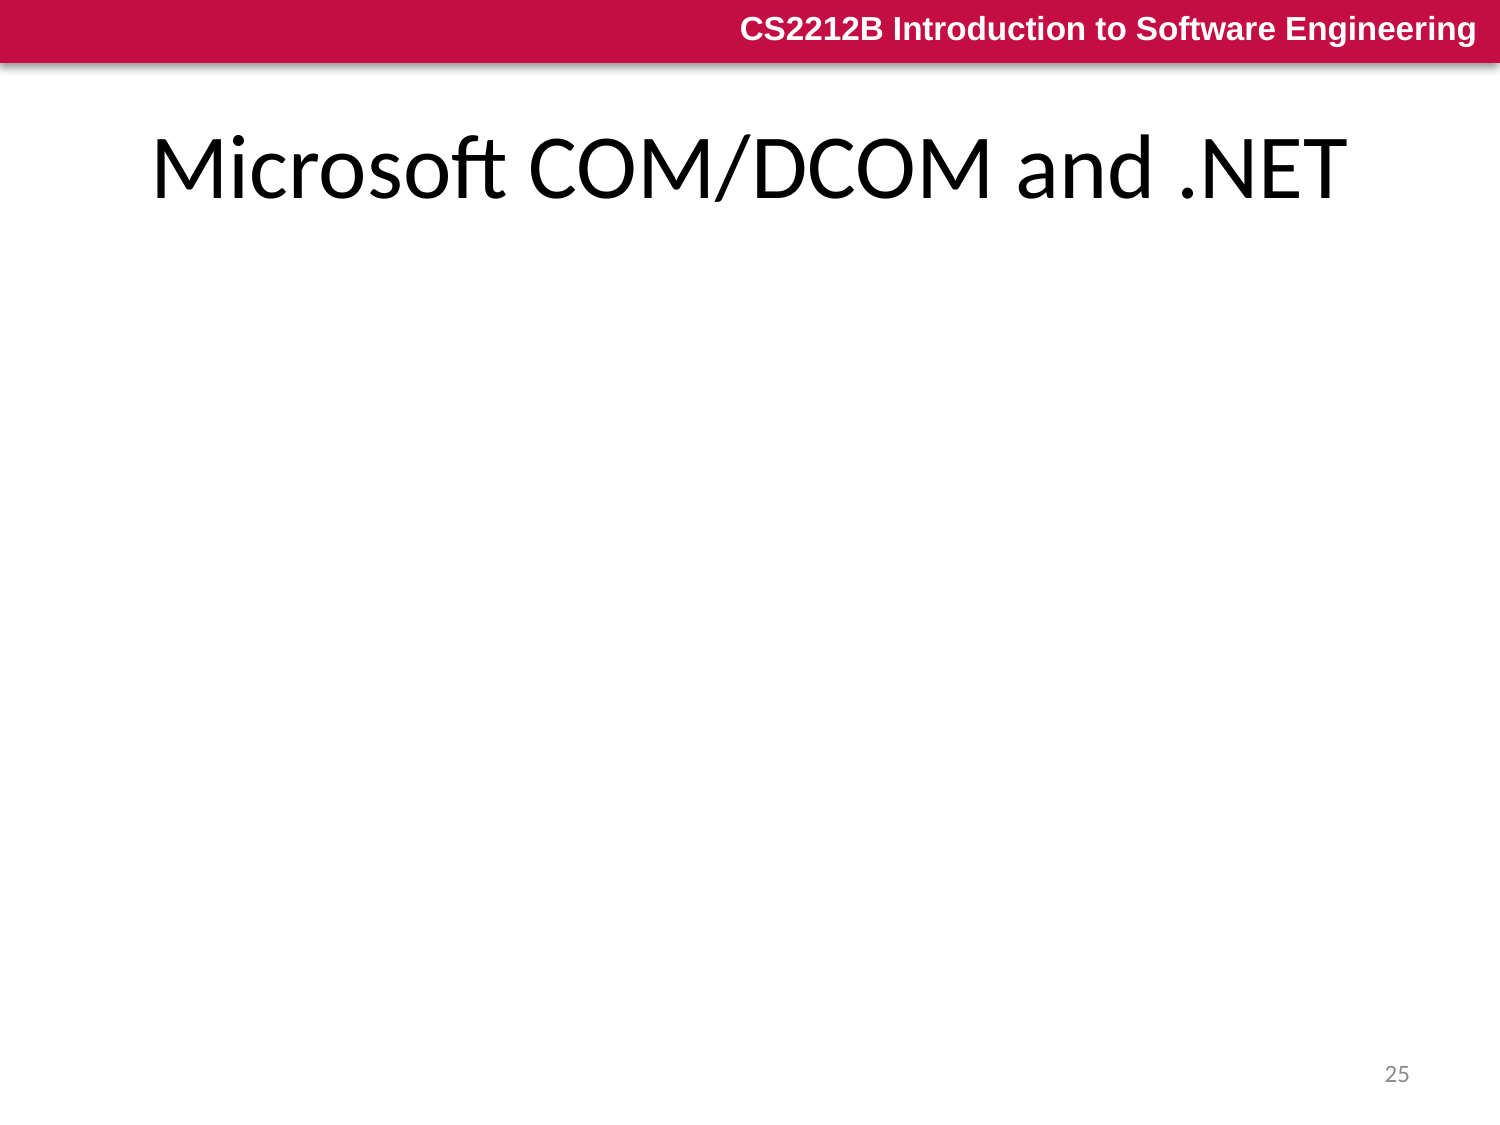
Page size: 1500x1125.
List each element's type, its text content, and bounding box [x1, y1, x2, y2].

title Microsoft COM/DCOM and .NET [112, 99, 1388, 288]
slide_number 25 [1074, 1042, 1425, 1103]
picture [0, 0, 1500, 63]
